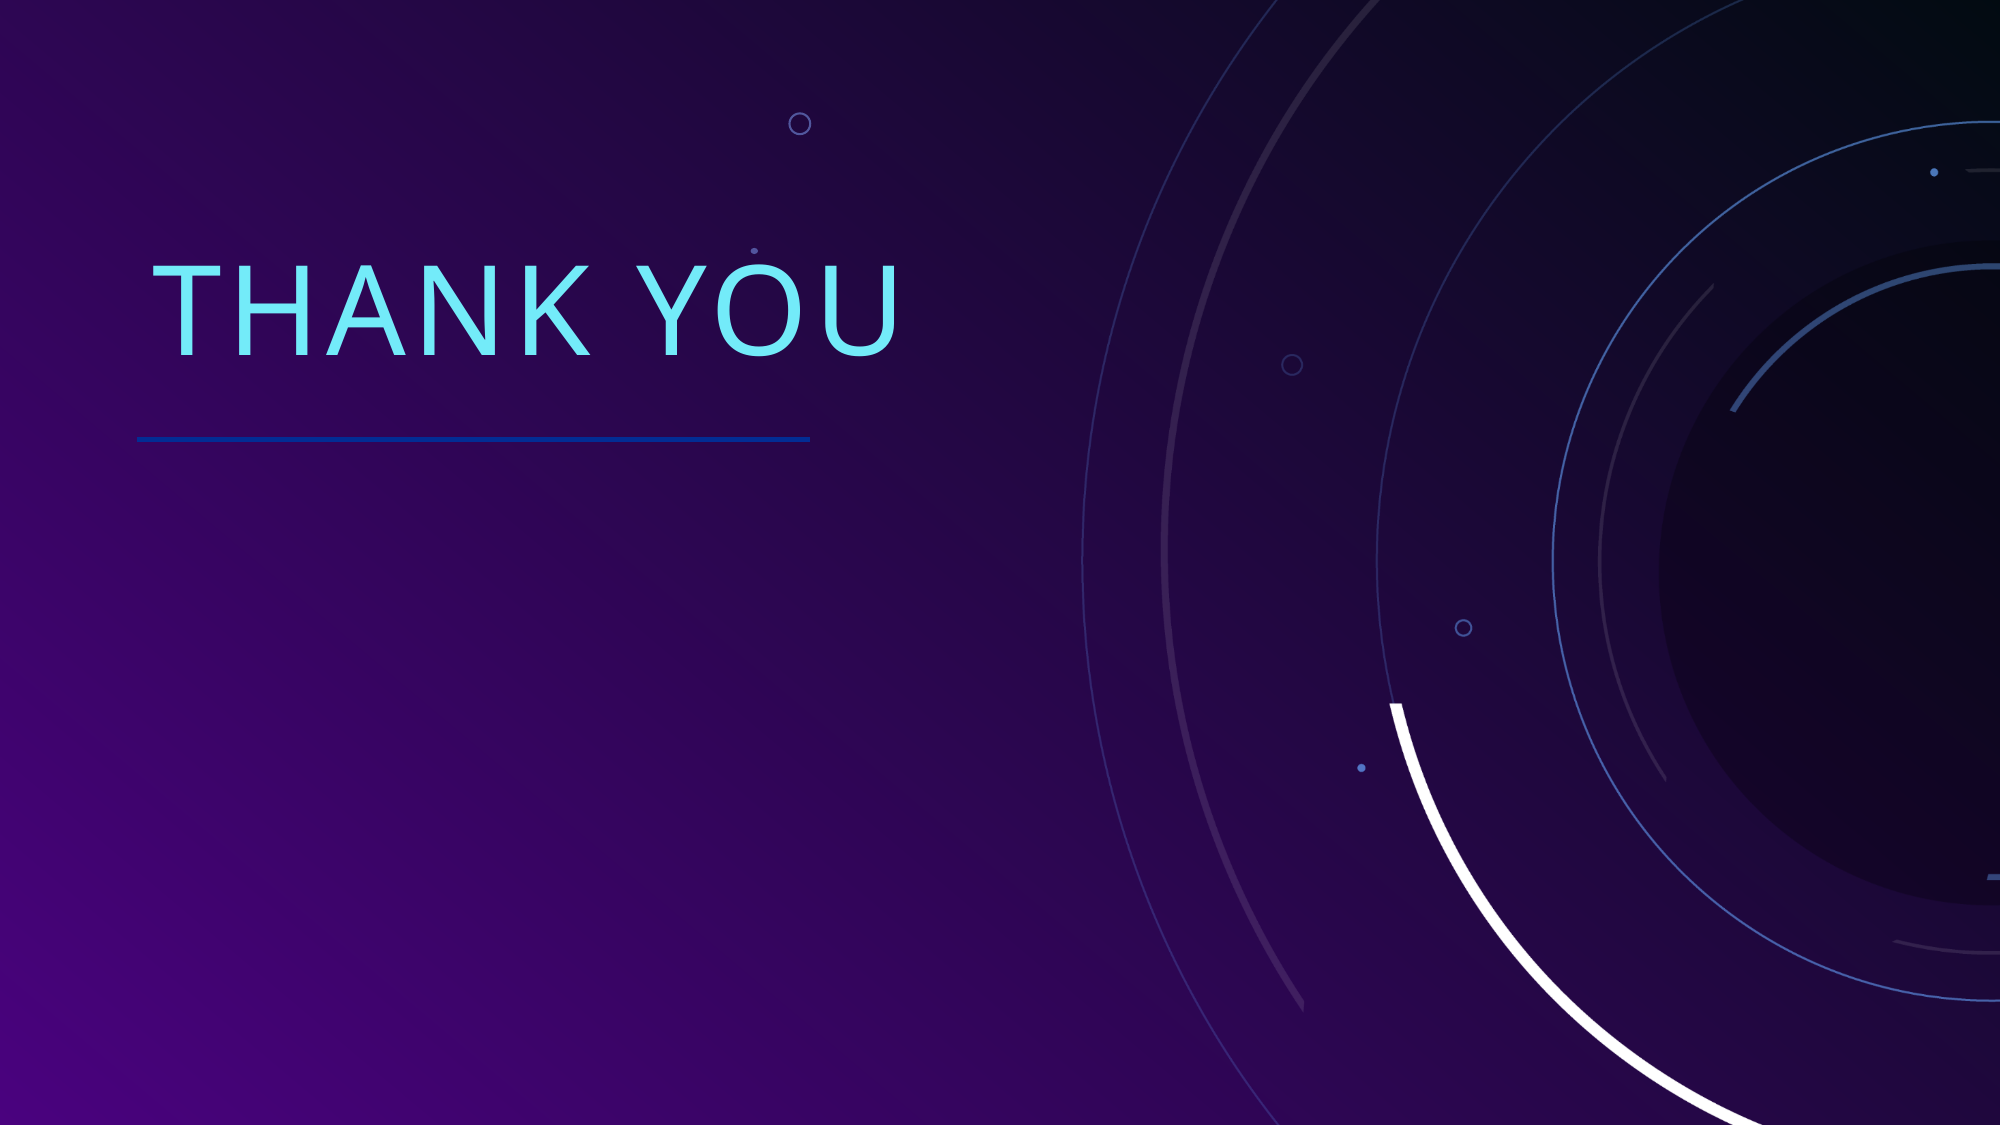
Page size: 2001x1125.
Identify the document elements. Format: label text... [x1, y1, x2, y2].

picture [1073, 0, 2000, 1125]
title THANK YOU [137, 28, 1153, 390]
